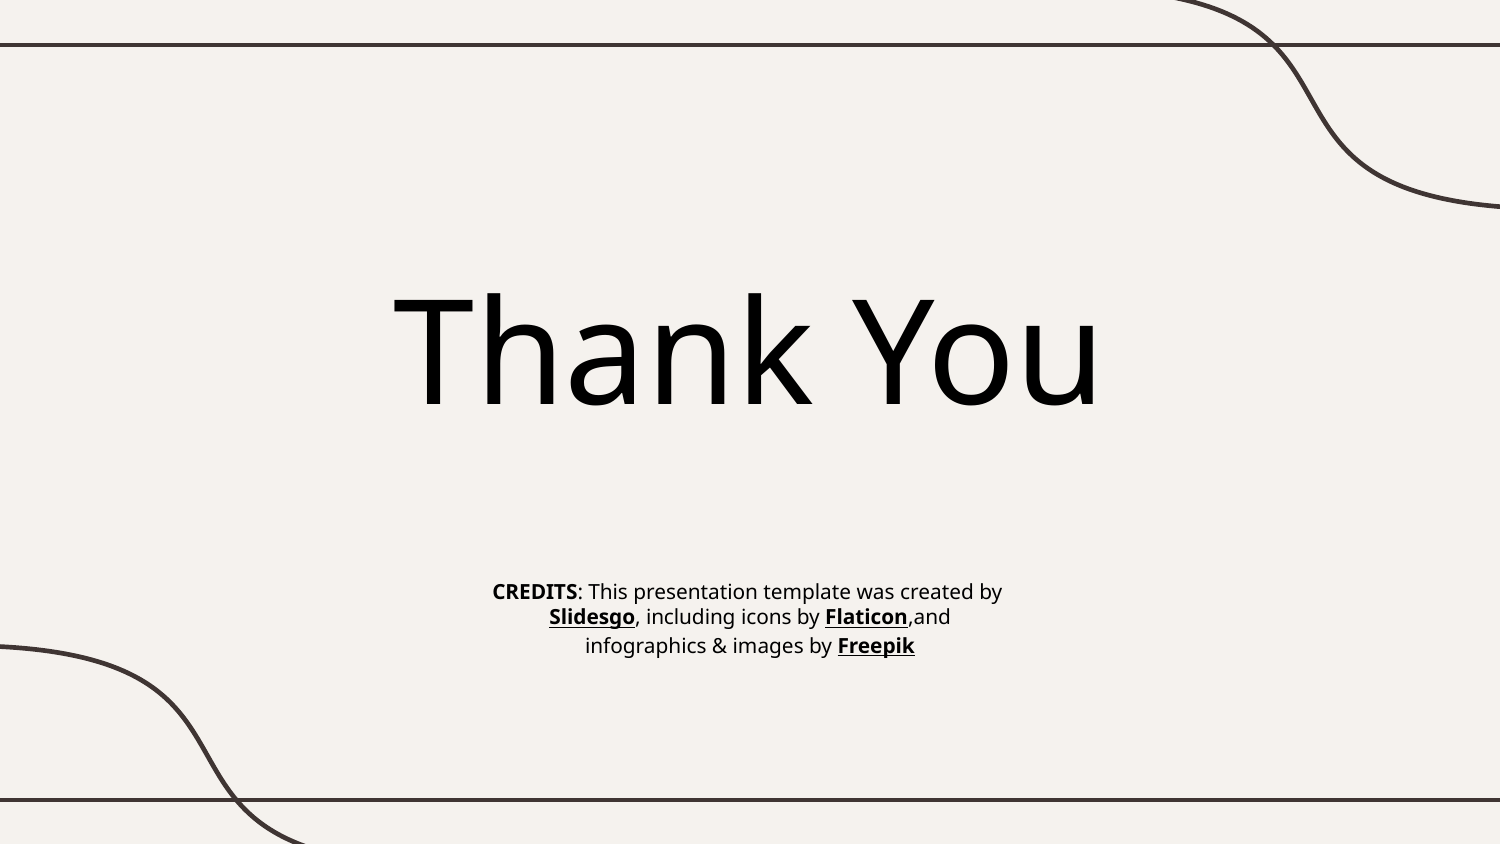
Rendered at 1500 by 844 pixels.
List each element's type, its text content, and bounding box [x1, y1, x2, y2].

title Thank You [371, 270, 1129, 422]
